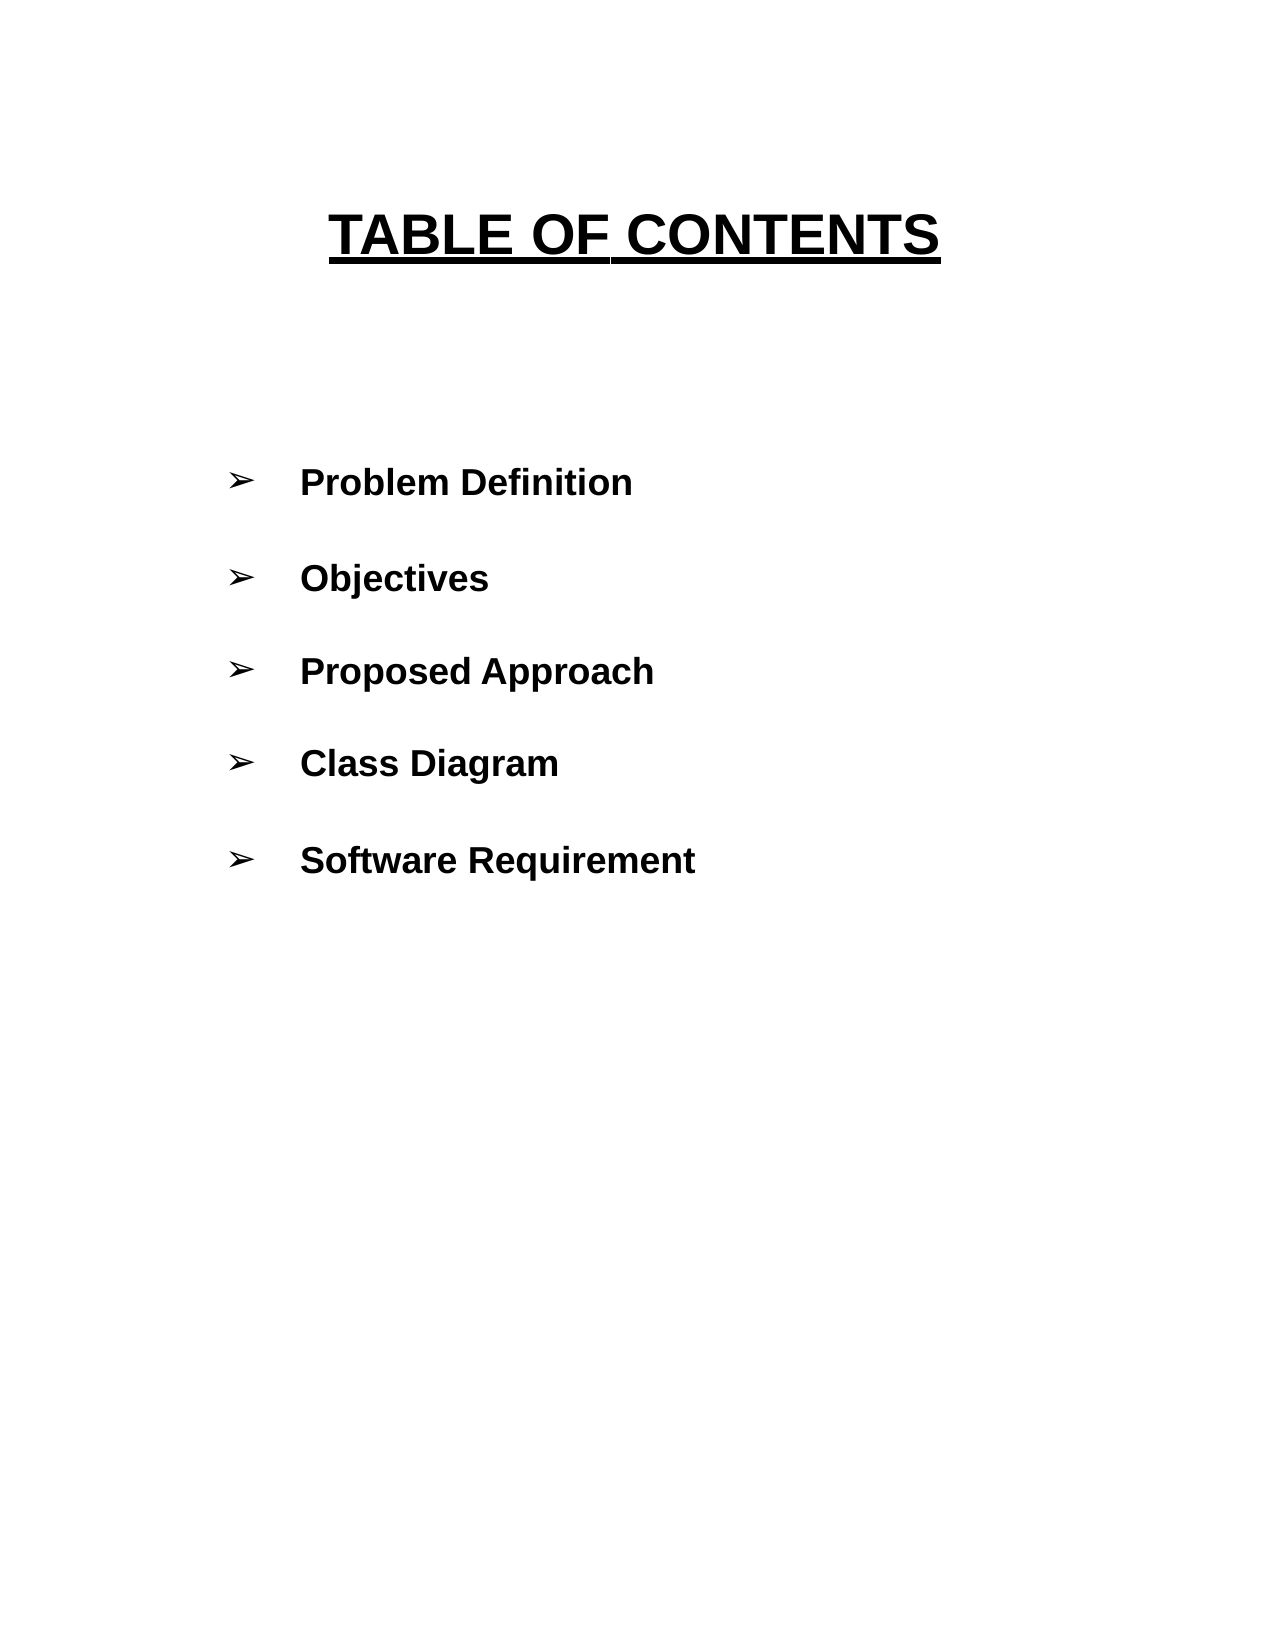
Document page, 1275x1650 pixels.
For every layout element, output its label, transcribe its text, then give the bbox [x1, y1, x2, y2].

text_box Problem Definition Objectives Proposed Approach Class Diagram Software Requirement [223, 455, 700, 881]
title TABLE OF CONTENTS [326, 194, 949, 473]
